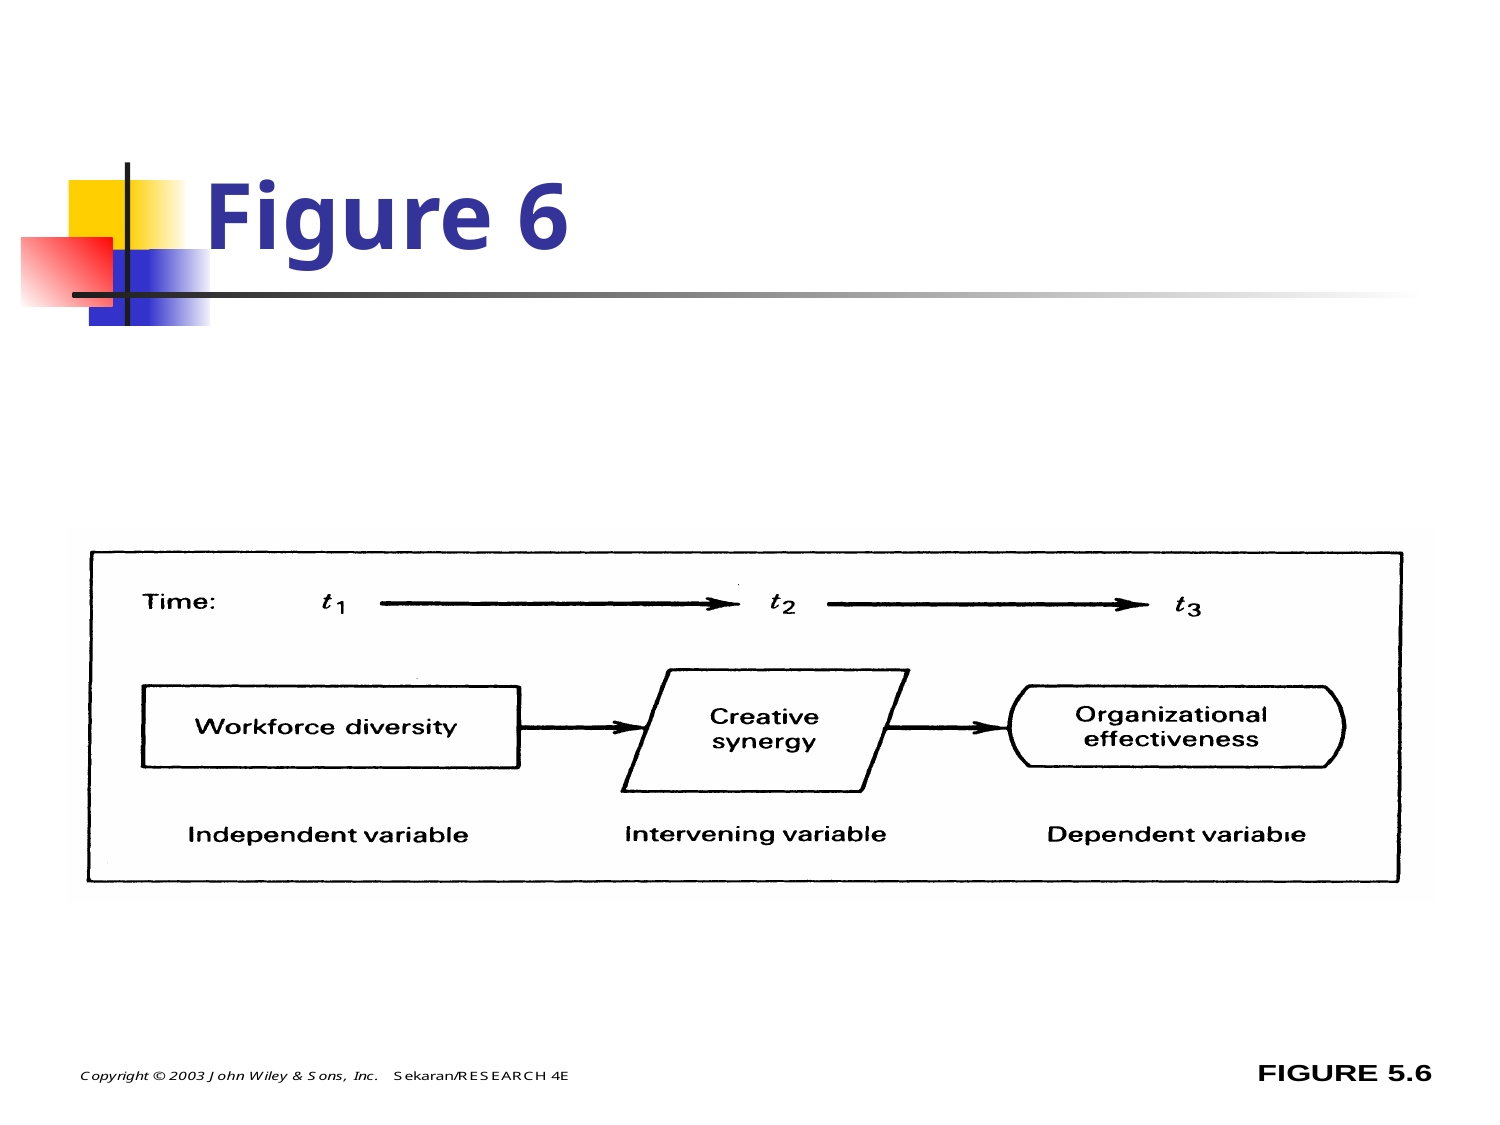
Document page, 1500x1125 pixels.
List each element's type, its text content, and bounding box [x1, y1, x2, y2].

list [29, 326, 1471, 1107]
title Figure 6 [188, 35, 1468, 275]
